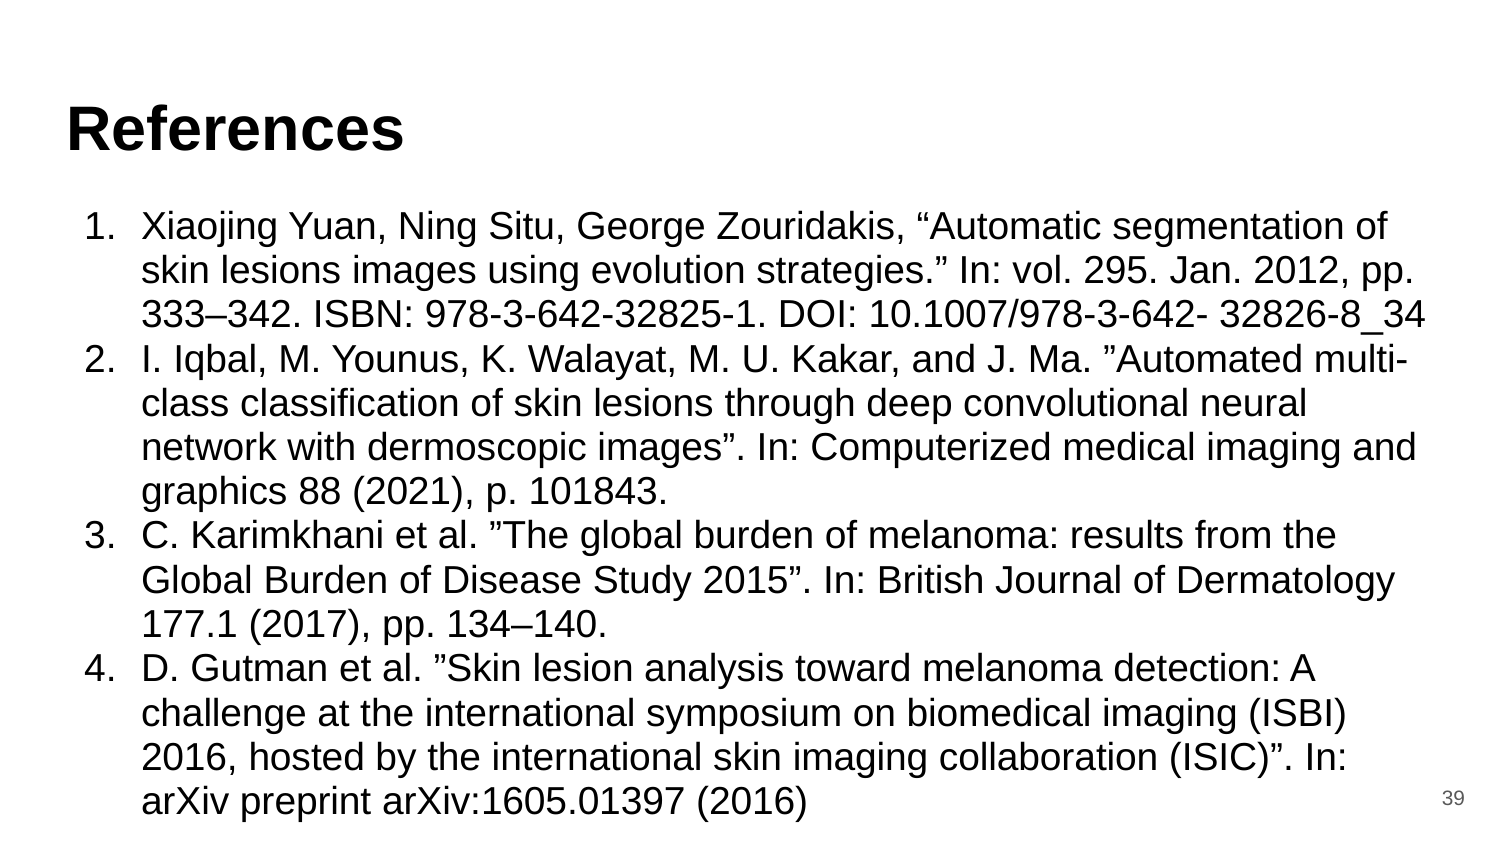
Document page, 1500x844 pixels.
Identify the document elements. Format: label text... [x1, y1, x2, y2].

slide_number ‹#› [1389, 764, 1480, 830]
list Xiaojing Yuan, Ning Situ, George Zouridakis, “Automatic segmentation of skin lesions images using evolution strategies.” In: vol. 295. Jan. 2012, pp. 333–342. ISBN: 978-3-642-32825-1. DOI: 10.1007/978-3-642- 32826-8_34 I. Iqbal, M. Younus, K. Walayat, M. U. Kakar, and J. Ma. ”Automated multi-class classification of skin lesions through deep convolutional neural network with dermoscopic images”. In: Computerized medical imaging and graphics 88 (2021), p. 101843. C. Karimkhani et al. ”The global burden of melanoma: results from the Global Burden of Disease Study 2015”. In: British Journal of Dermatology 177.1 (2017), pp. 134–140. D. Gutman et al. ”Skin lesion analysis toward melanoma detection: A challenge at the international symposium on biomedical imaging (ISBI) 2016, hosted by the international skin imaging collaboration (ISIC)”. In: arXiv preprint arXiv:1605.01397 (2016) [51, 189, 1449, 802]
title References [51, 72, 1449, 167]
